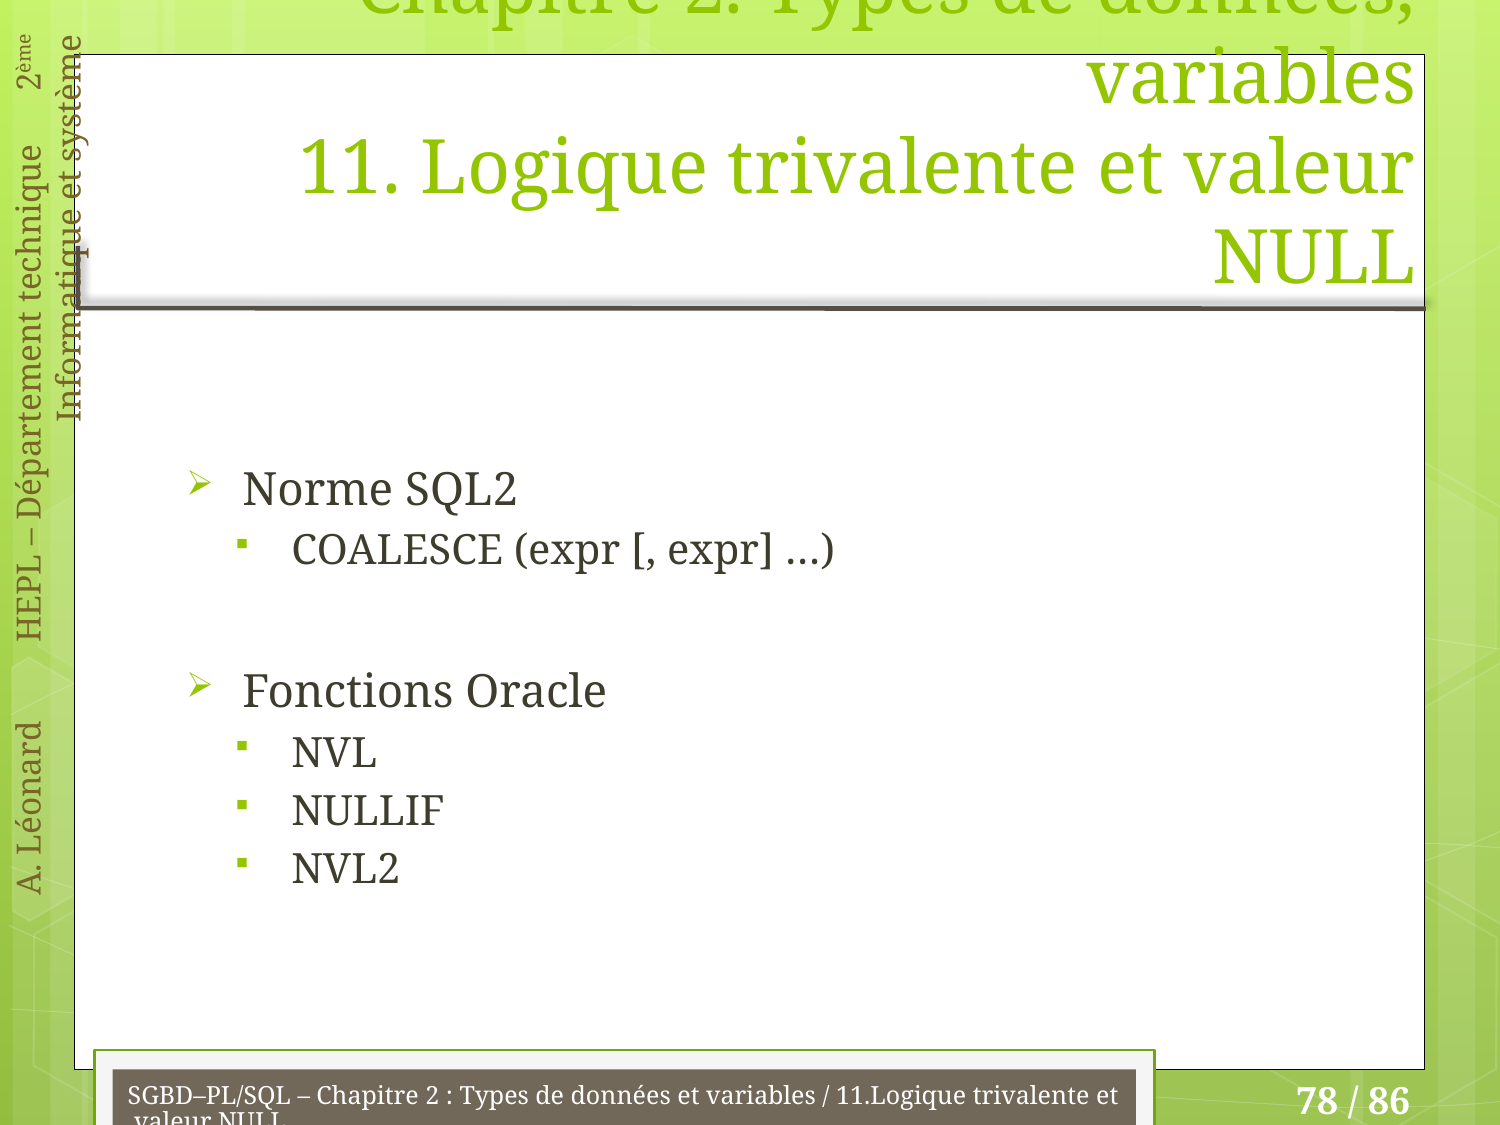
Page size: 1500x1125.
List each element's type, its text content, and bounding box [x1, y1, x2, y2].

footer SGBD–PL/SQL – Chapitre 2 : Types de données et variables / 11.Logique trivalente et valeur NULL [112, 1067, 1136, 1125]
list Norme SQL2 COALESCE (expr [, expr] …) Fonctions Oracle NVL NULLIF NVL2 [171, 336, 1323, 1016]
title Chapitre 2. Types de données, variables 11. Logique trivalente et valeur NULL [77, 118, 1432, 306]
